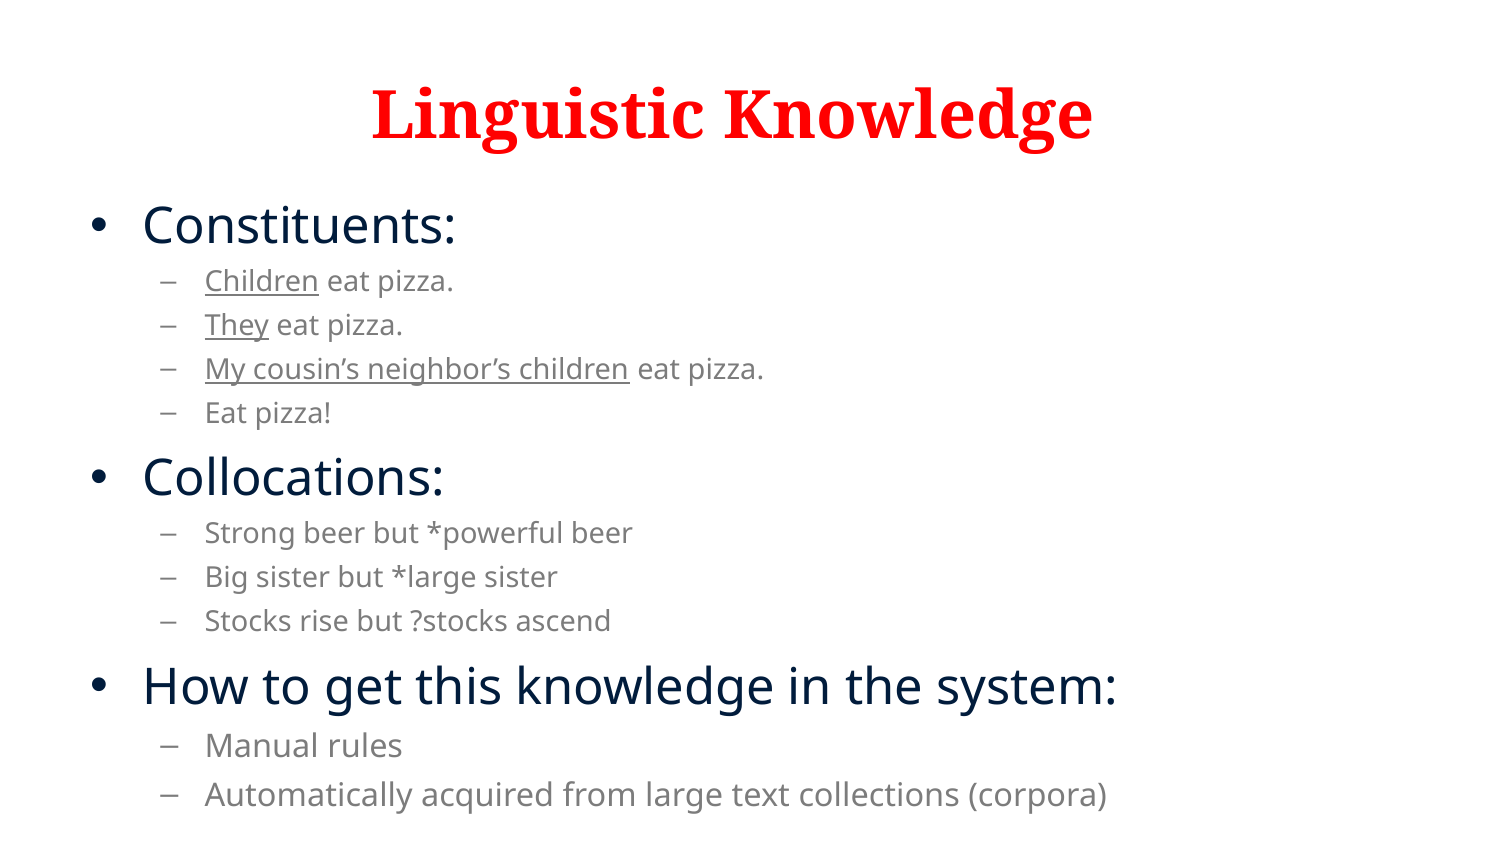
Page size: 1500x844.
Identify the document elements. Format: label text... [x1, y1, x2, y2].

list Constituents: Children eat pizza. They eat pizza. My cousin’s neighbor’s children eat pizza. Eat pizza! Collocations: Strong beer but *powerful beer Big sister but *large sister Stocks rise but ?stocks ascend How to get this knowledge in the system: Manual rules Automatically acquired from large text collections (corpora) [75, 179, 1425, 828]
title Linguistic Knowledge [41, 64, 1425, 180]
